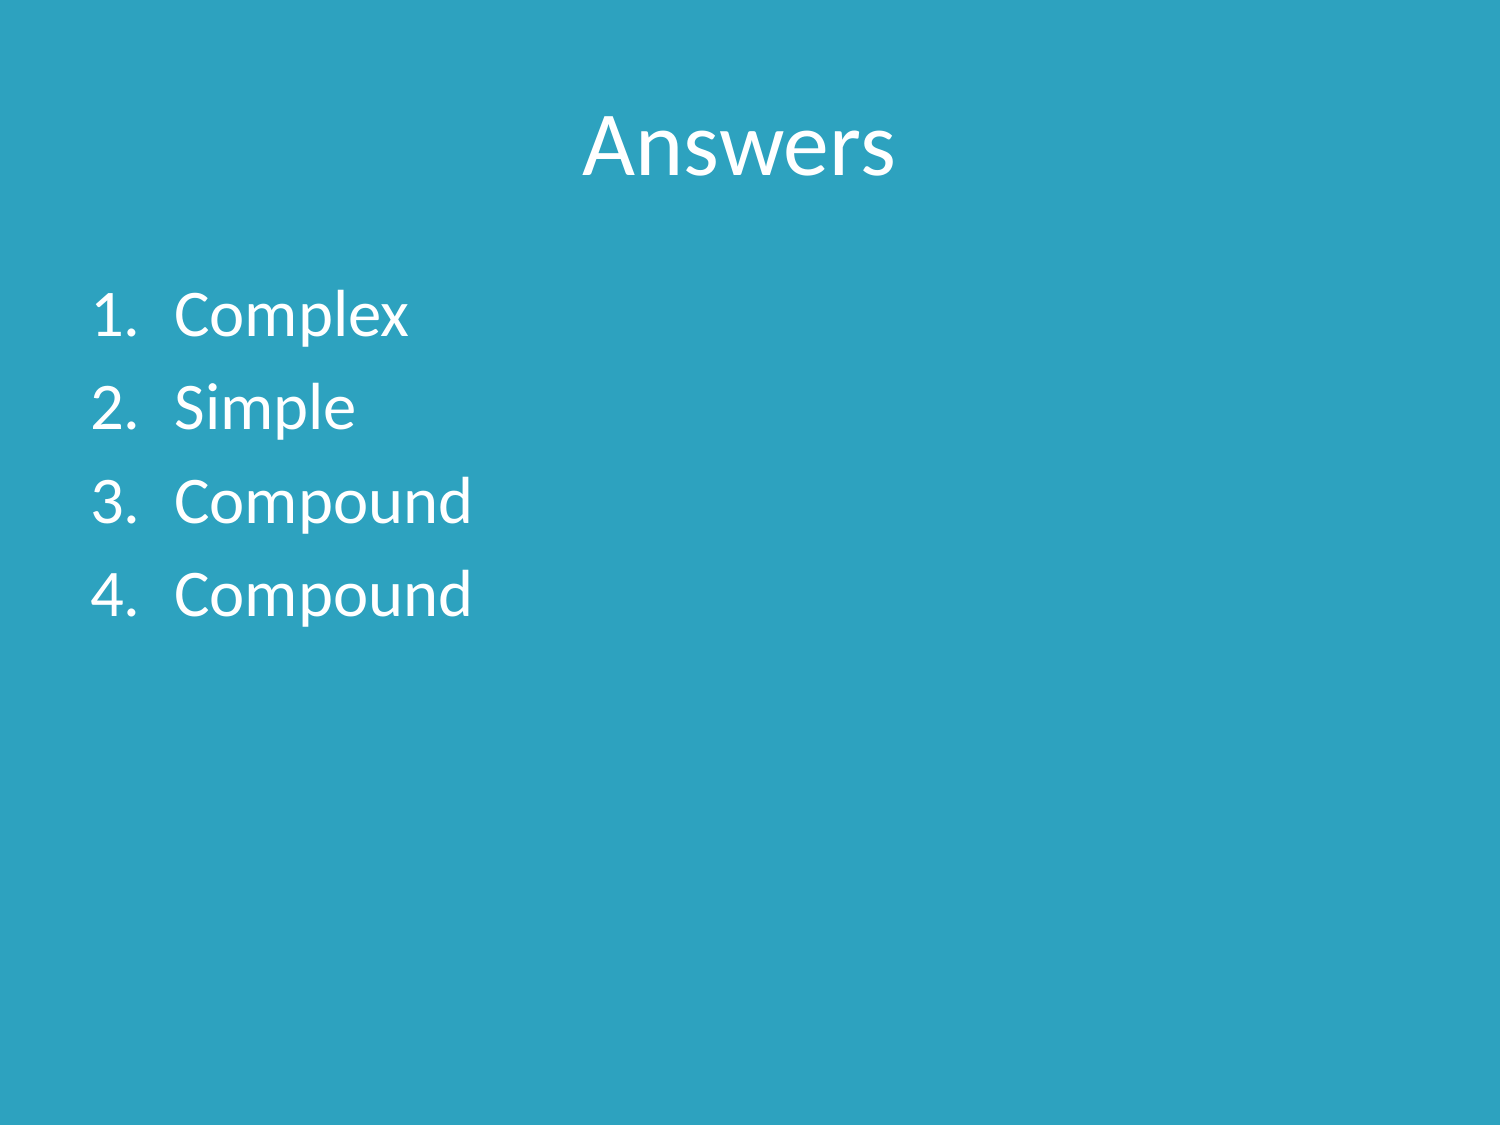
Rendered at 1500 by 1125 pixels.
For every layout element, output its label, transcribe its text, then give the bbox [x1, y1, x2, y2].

title Answers [74, 44, 1426, 233]
list Complex Simple Compound Compound [74, 262, 1426, 1006]
